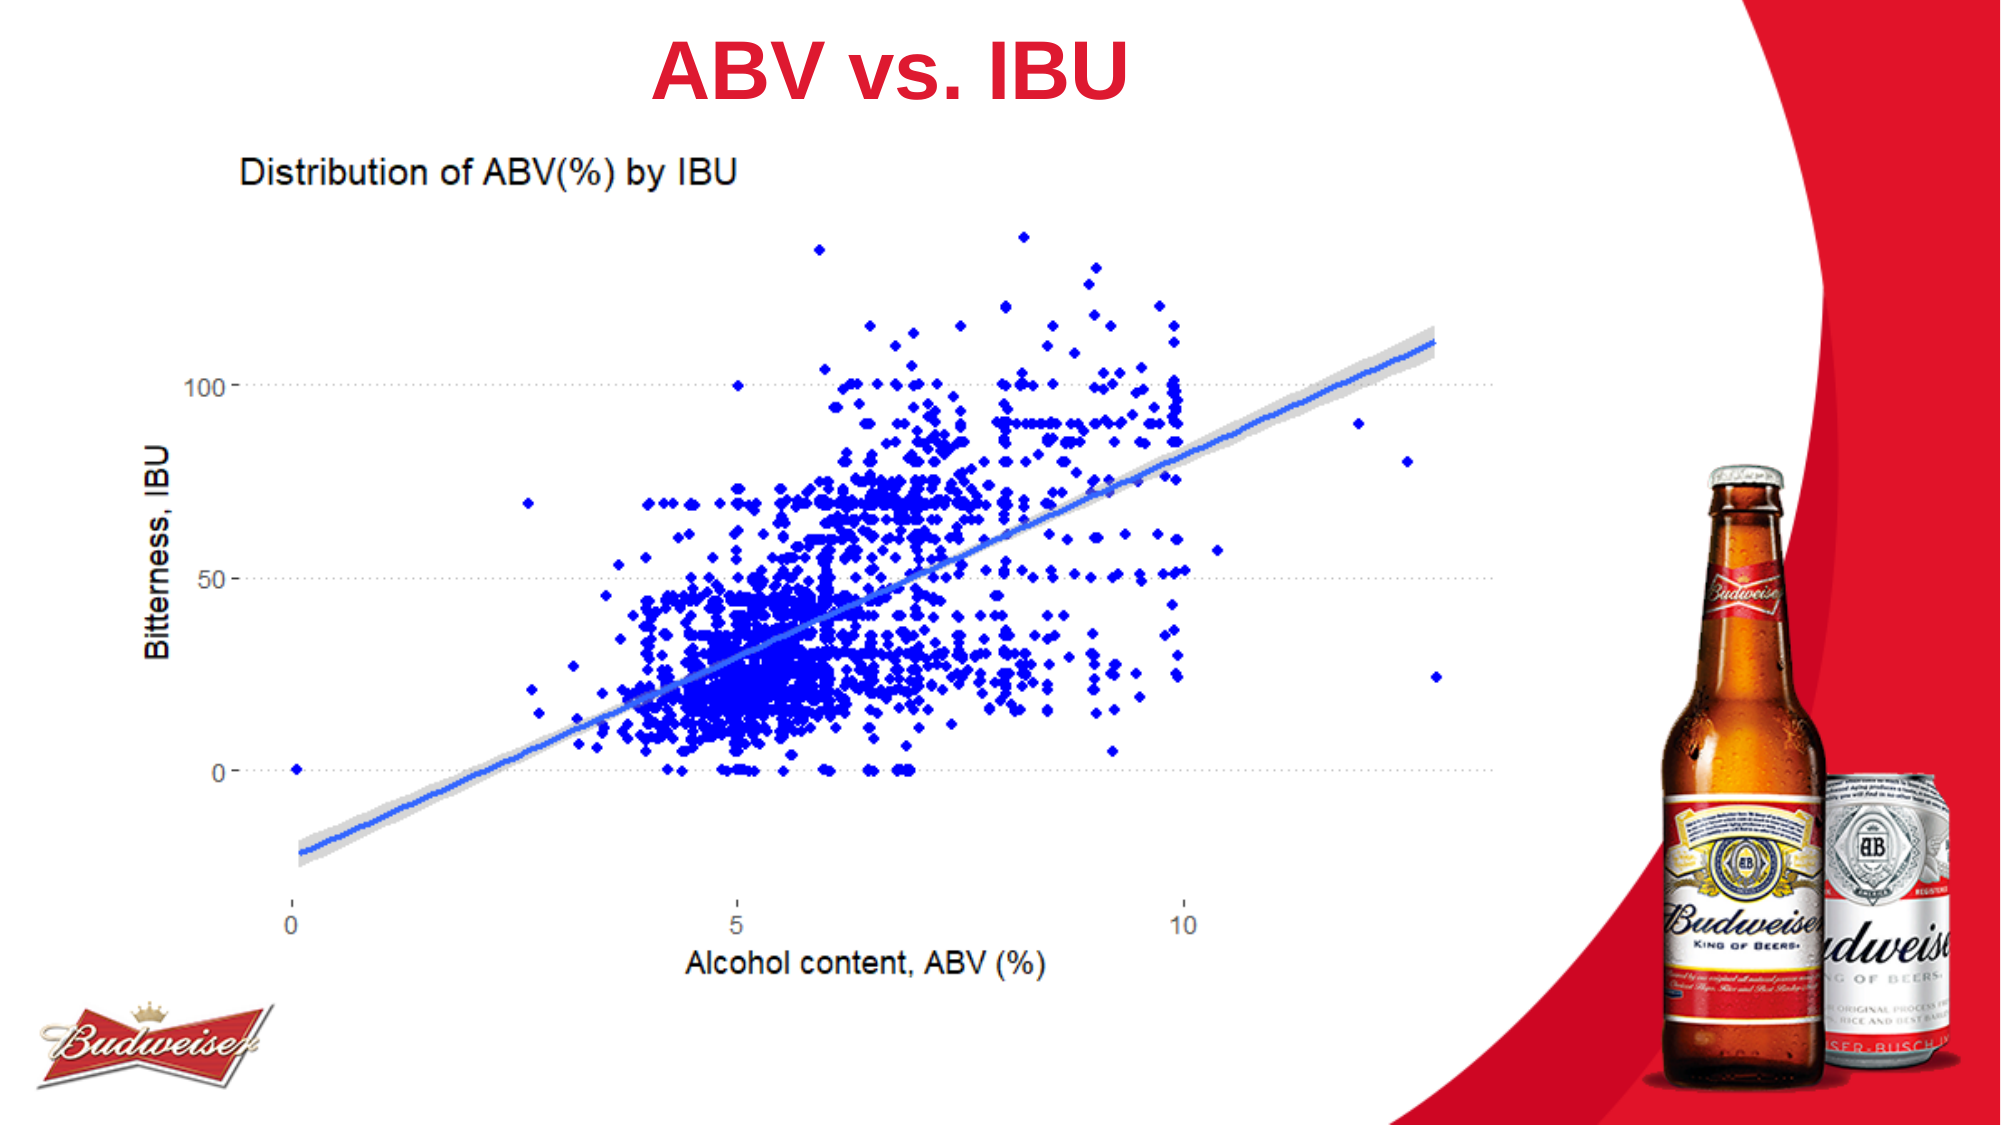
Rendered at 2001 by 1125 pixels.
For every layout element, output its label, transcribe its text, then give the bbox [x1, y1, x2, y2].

picture [0, 0, 2001, 1125]
title ABV vs. IBU [66, 5, 1715, 141]
